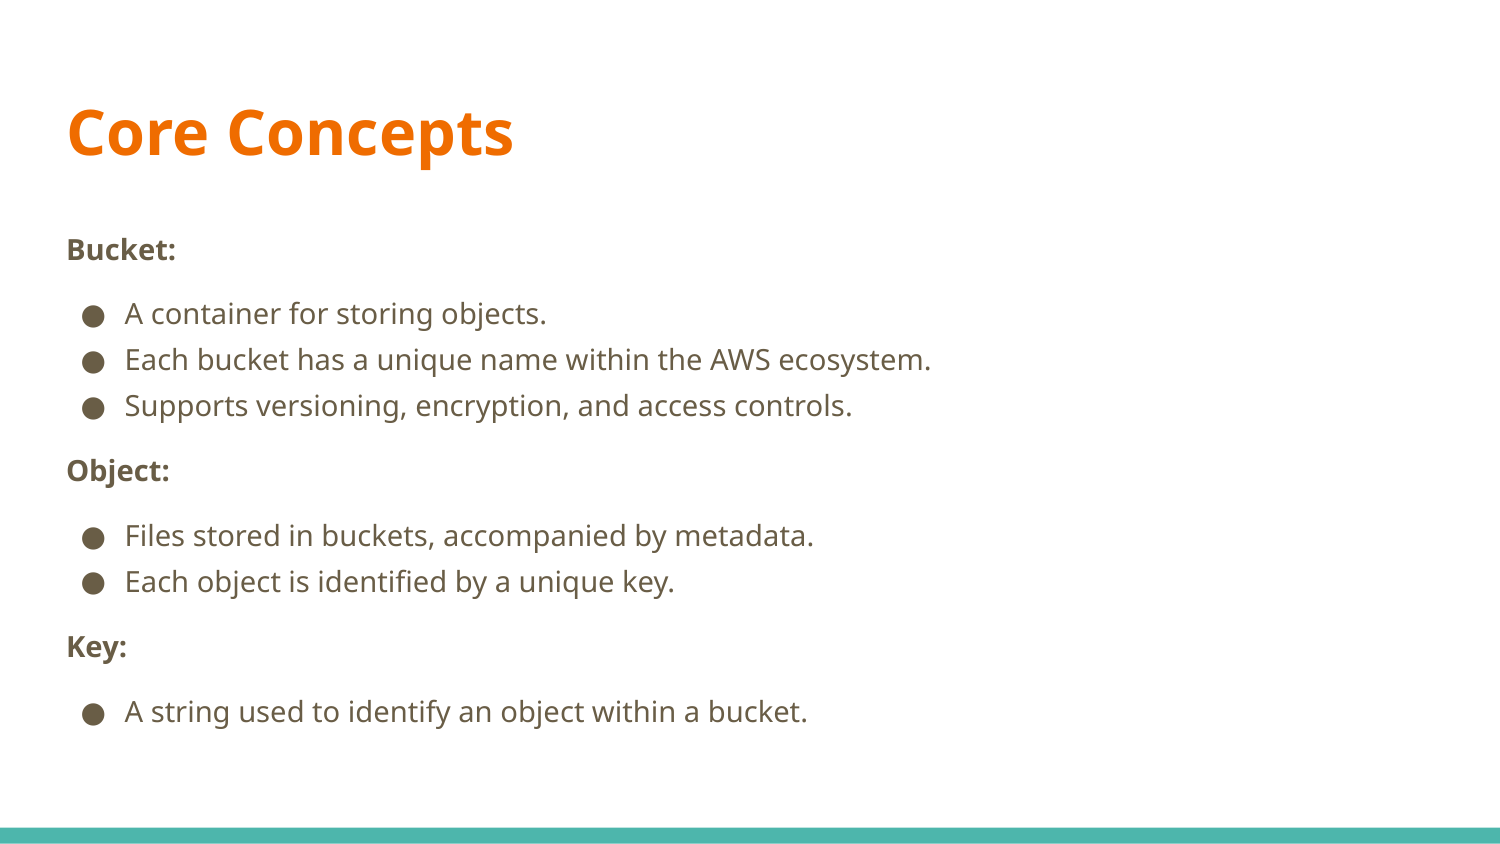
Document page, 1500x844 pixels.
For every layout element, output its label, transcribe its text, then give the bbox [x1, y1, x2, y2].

title Core Concepts [51, 72, 1449, 189]
list Bucket: A container for storing objects. Each bucket has a unique name within the AWS ecosystem. Supports versioning, encryption, and access controls. Object: Files stored in buckets, accompanied by metadata. Each object is identified by a unique key. Key: A string used to identify an object within a bucket. [51, 207, 1449, 750]
